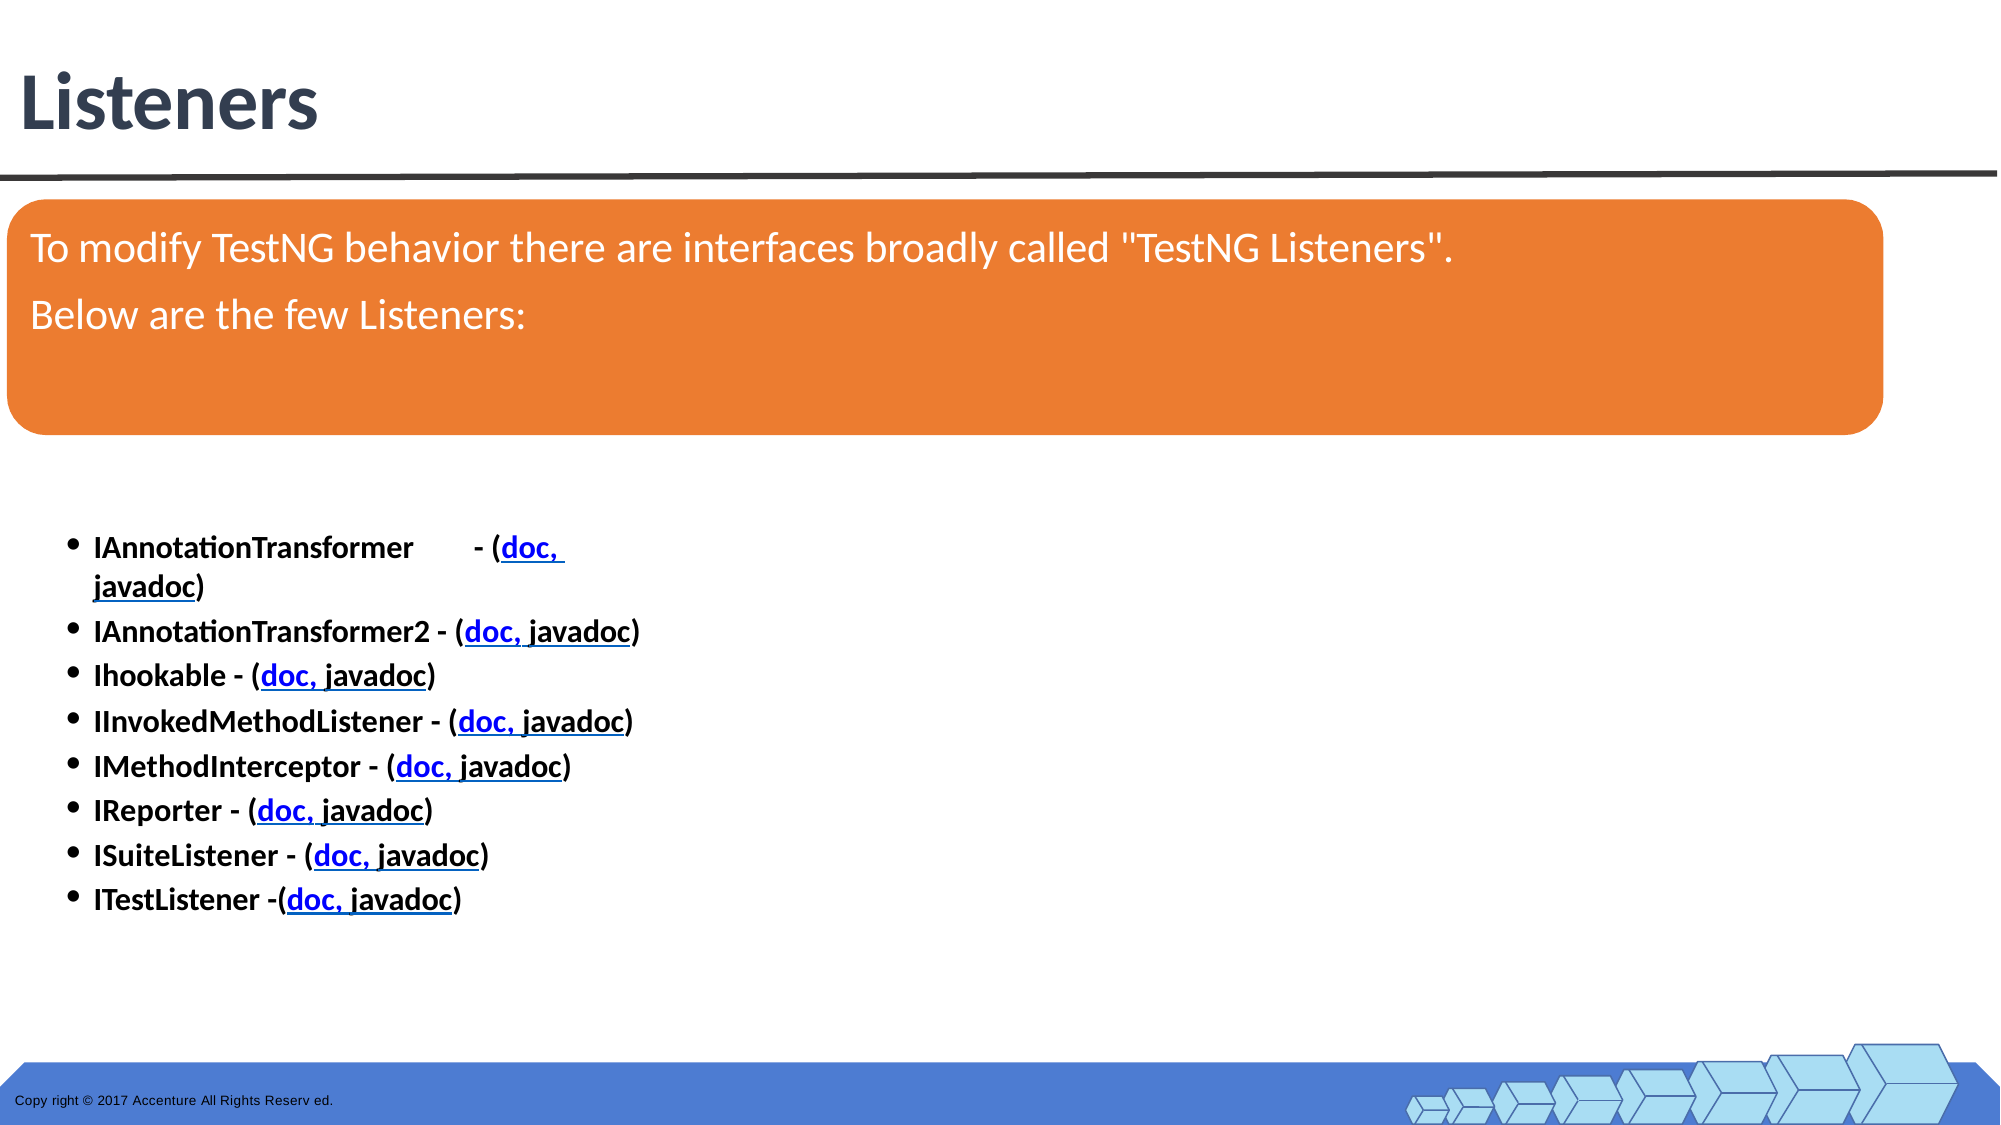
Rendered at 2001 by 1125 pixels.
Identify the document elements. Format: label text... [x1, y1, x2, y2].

title Listeners [18, 44, 325, 210]
text_box To modify TestNG behavior there are interfaces broadly called "TestNG Listeners". Below are the few Listeners: [28, 201, 1476, 339]
text_box IAnnotationTransformer - (doc, javadoc) IAnnotationTransformer2 - (doc, javadoc) Ihookable - (doc, javadoc) IInvokedMethodListener - (doc, javadoc) IMethodInterceptor - (doc, javadoc) IReporter - (doc, javadoc) ISuiteListener - (doc, javadoc) ITestListener -(doc, javadoc) [63, 517, 663, 917]
text_box [6, 199, 1884, 436]
footer Copy right © 2017 Accenture All Rights Reserv ed. [12, 1090, 338, 1125]
